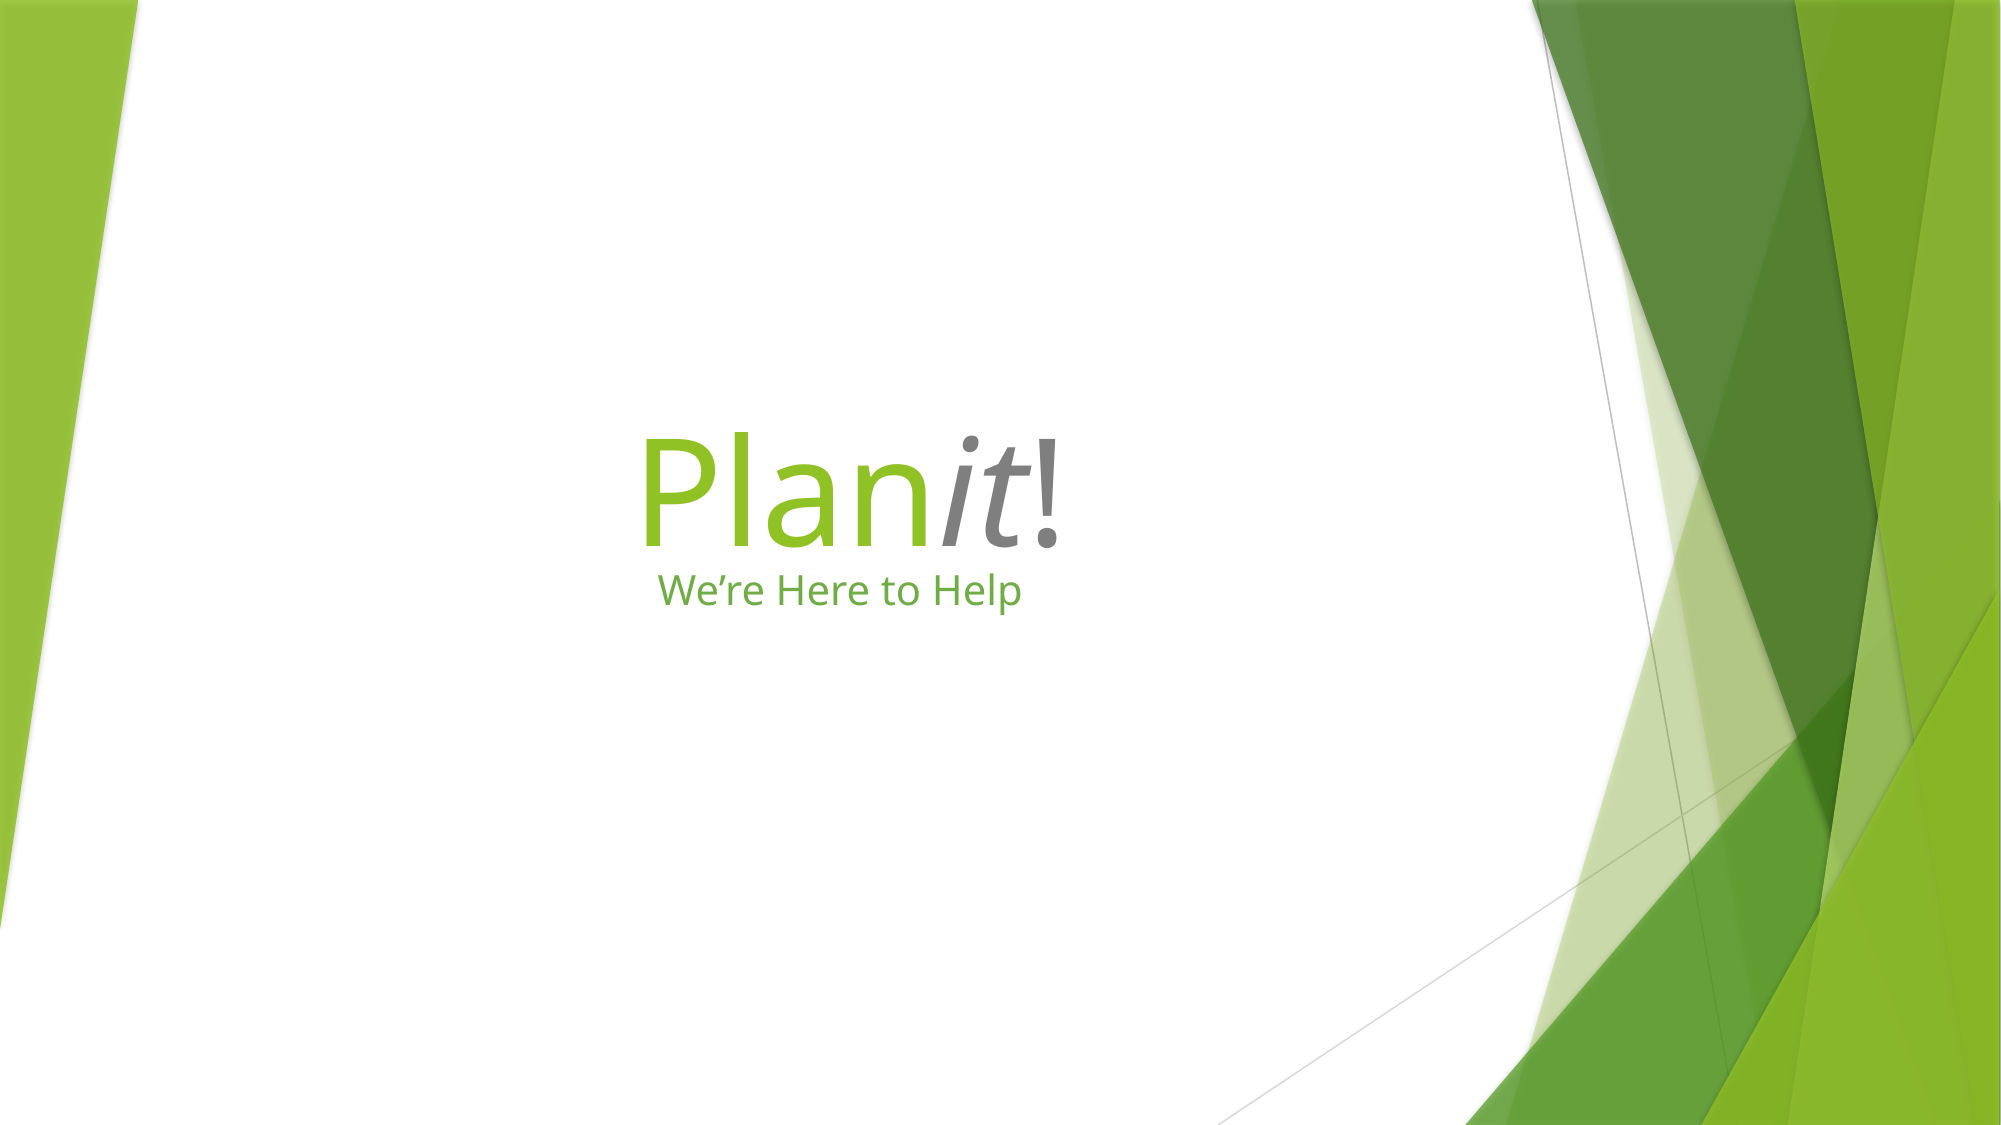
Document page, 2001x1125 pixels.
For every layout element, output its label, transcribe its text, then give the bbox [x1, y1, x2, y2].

text_box We’re Here to Help [642, 556, 1038, 622]
title Planit! [212, 313, 1488, 584]
